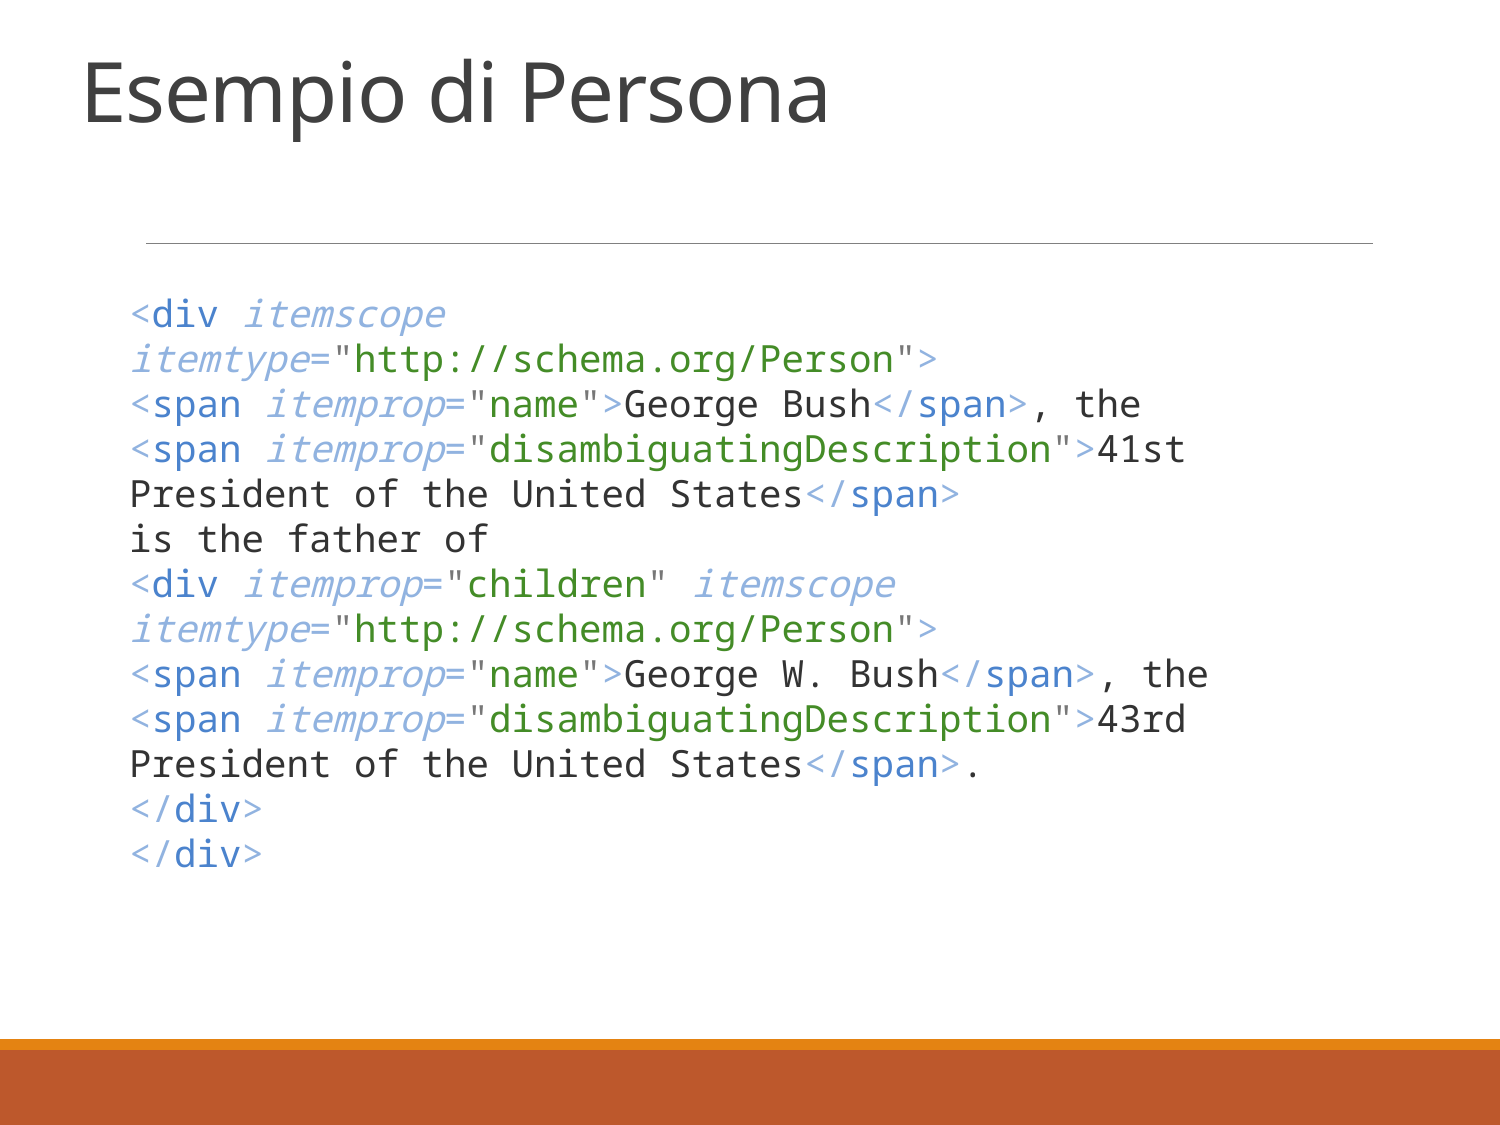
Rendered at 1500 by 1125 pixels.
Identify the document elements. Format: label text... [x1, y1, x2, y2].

text_box <div itemscope itemtype="http://schema.org/Person"> <span itemprop="name">George Bush</span>, the <span itemprop="disambiguatingDescription">41st President of the United States</span> is the father of <div itemprop="children" itemscope itemtype="http://schema.org/Person"> <span itemprop="name">George W. Bush</span>, the <span itemprop="disambiguatingDescription">43rd President of the United States</span>. </div> </div> [114, 282, 1286, 882]
title Esempio di Persona [64, 47, 1424, 244]
